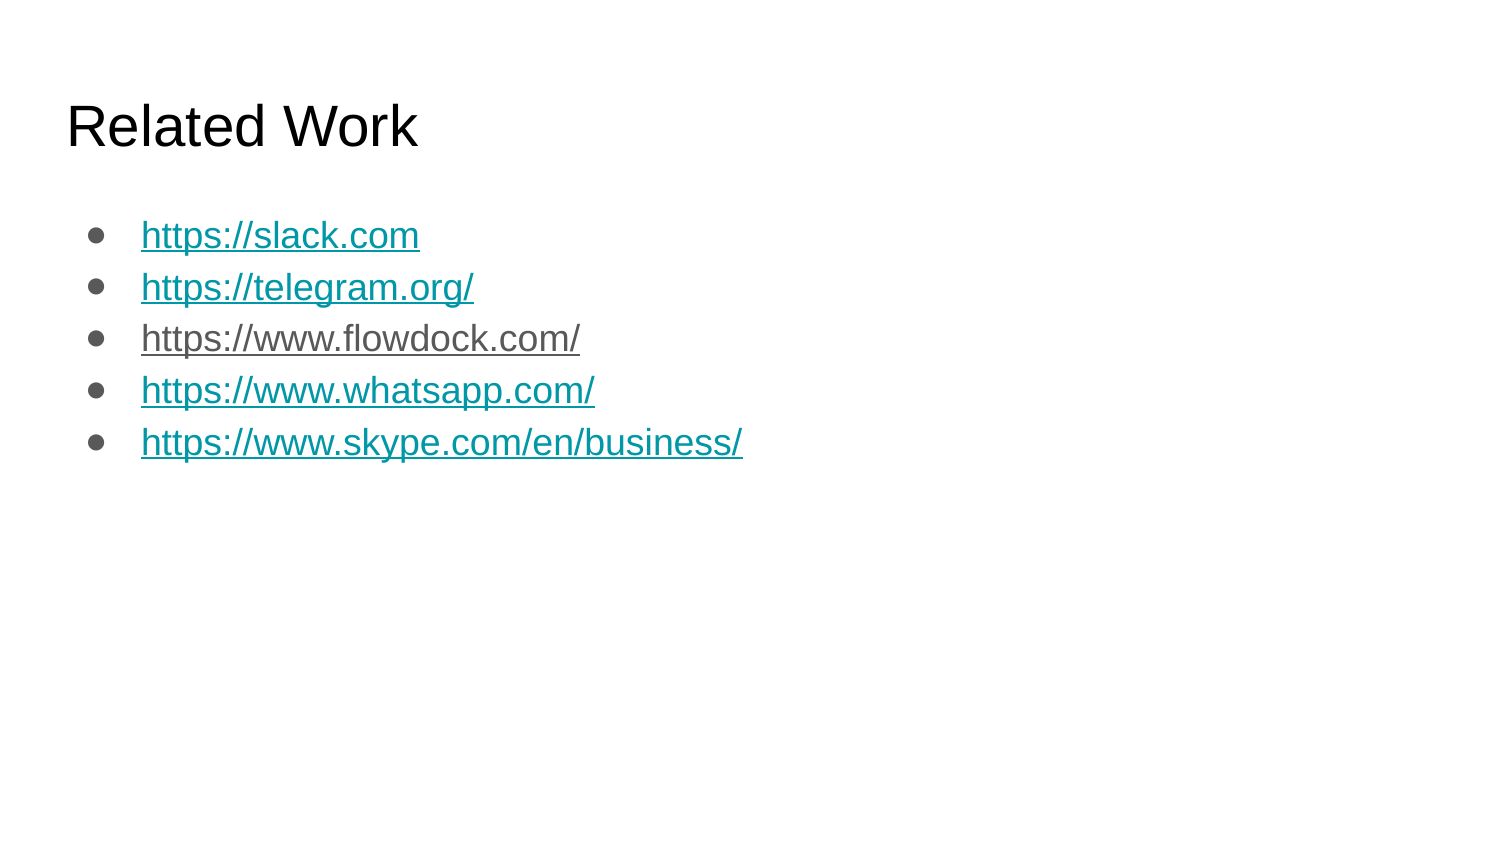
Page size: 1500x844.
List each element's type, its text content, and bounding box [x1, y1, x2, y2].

title Related Work [51, 72, 1449, 167]
list https://slack.com https://telegram.org/ https://www.flowdock.com/ https://www.whatsapp.com/ https://www.skype.com/en/business/ [51, 189, 1449, 750]
